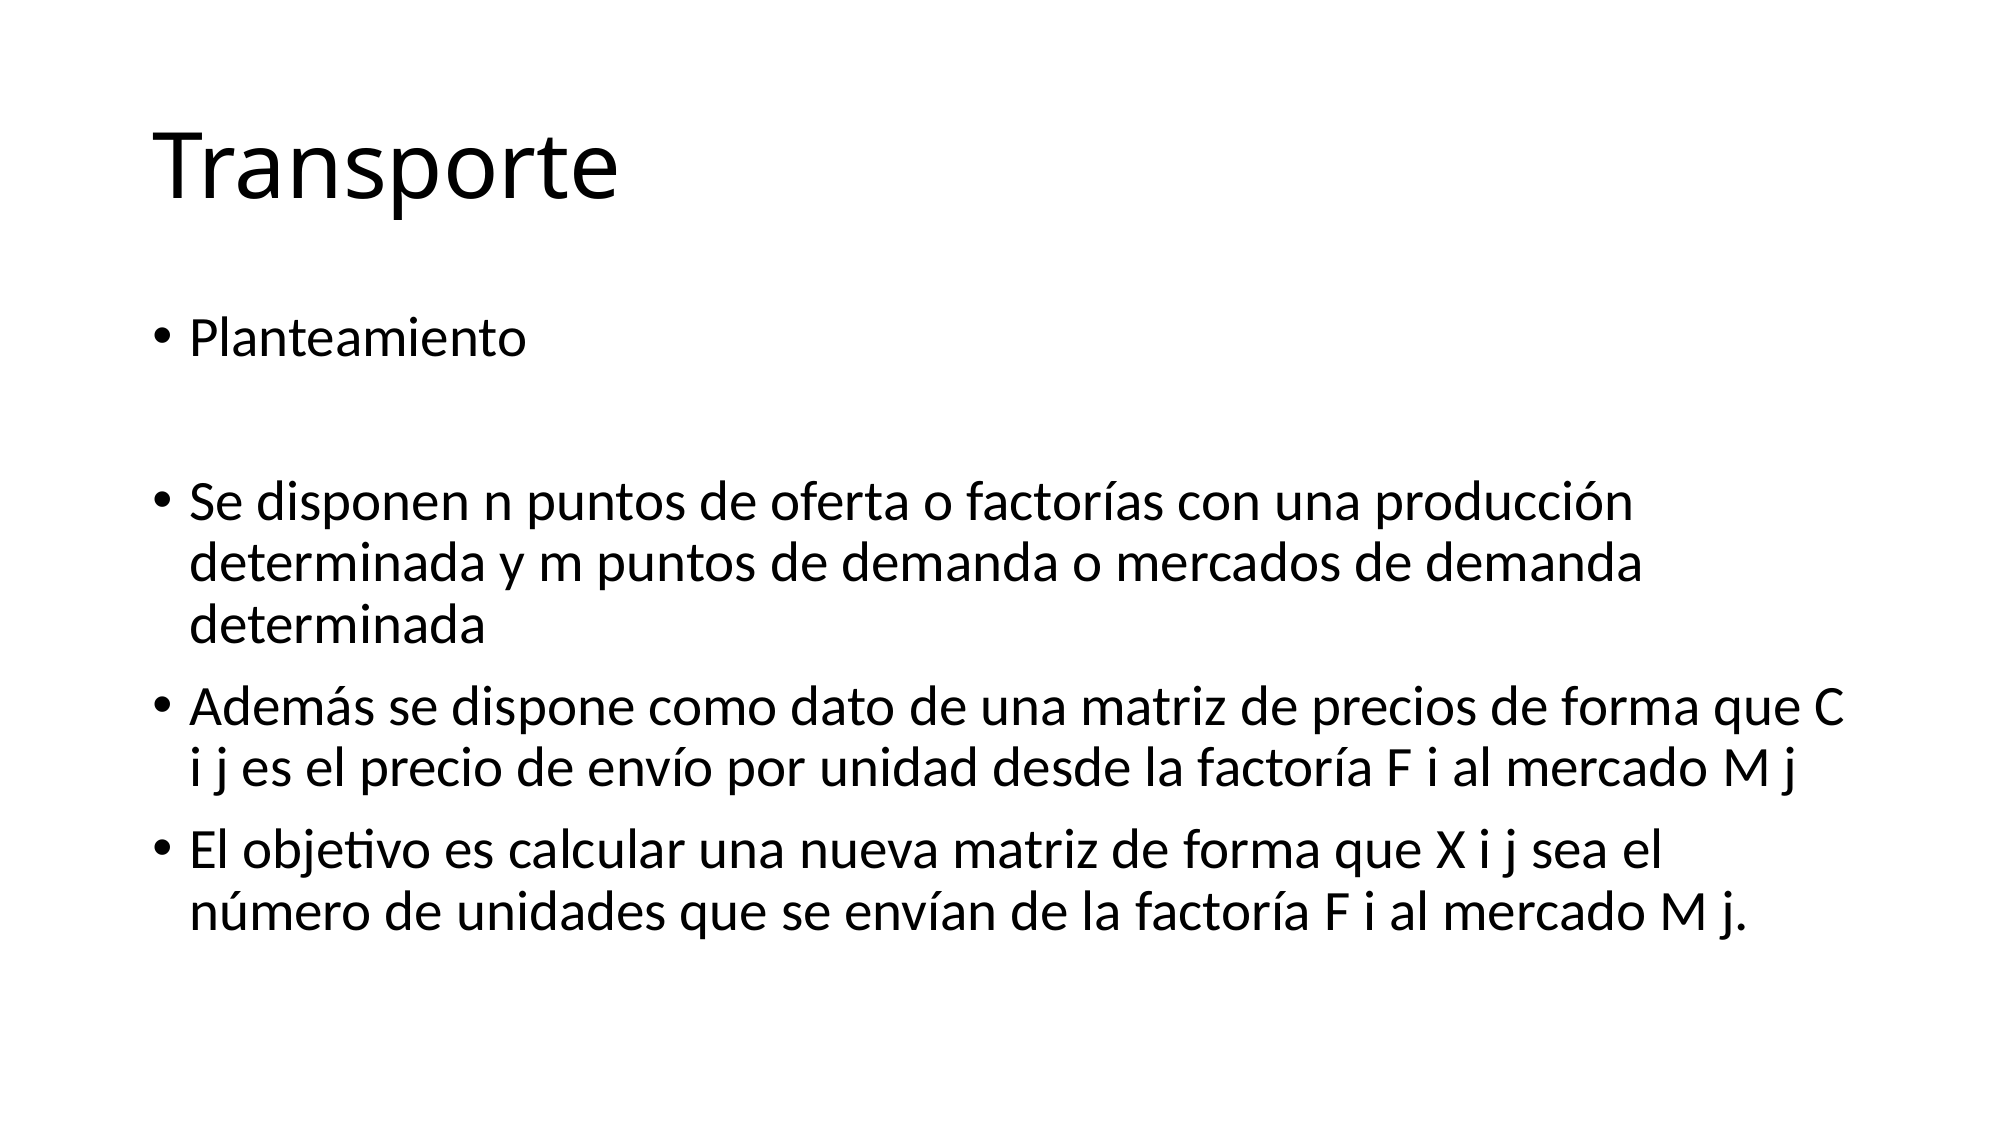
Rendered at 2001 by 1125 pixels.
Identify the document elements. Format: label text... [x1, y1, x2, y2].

list Planteamiento Se disponen n puntos de oferta o factorías con una producción determinada y m puntos de demanda o mercados de demanda determinada Además se dispone como dato de una matriz de precios de forma que C i j es el precio de envío por unidad desde la factoría F i al mercado M j El objetivo es calcular una nueva matriz de forma que X i j sea el número de unidades que se envían de la factoría F i al mercado M j. [137, 299, 1863, 1014]
title Transporte [137, 59, 1863, 278]
